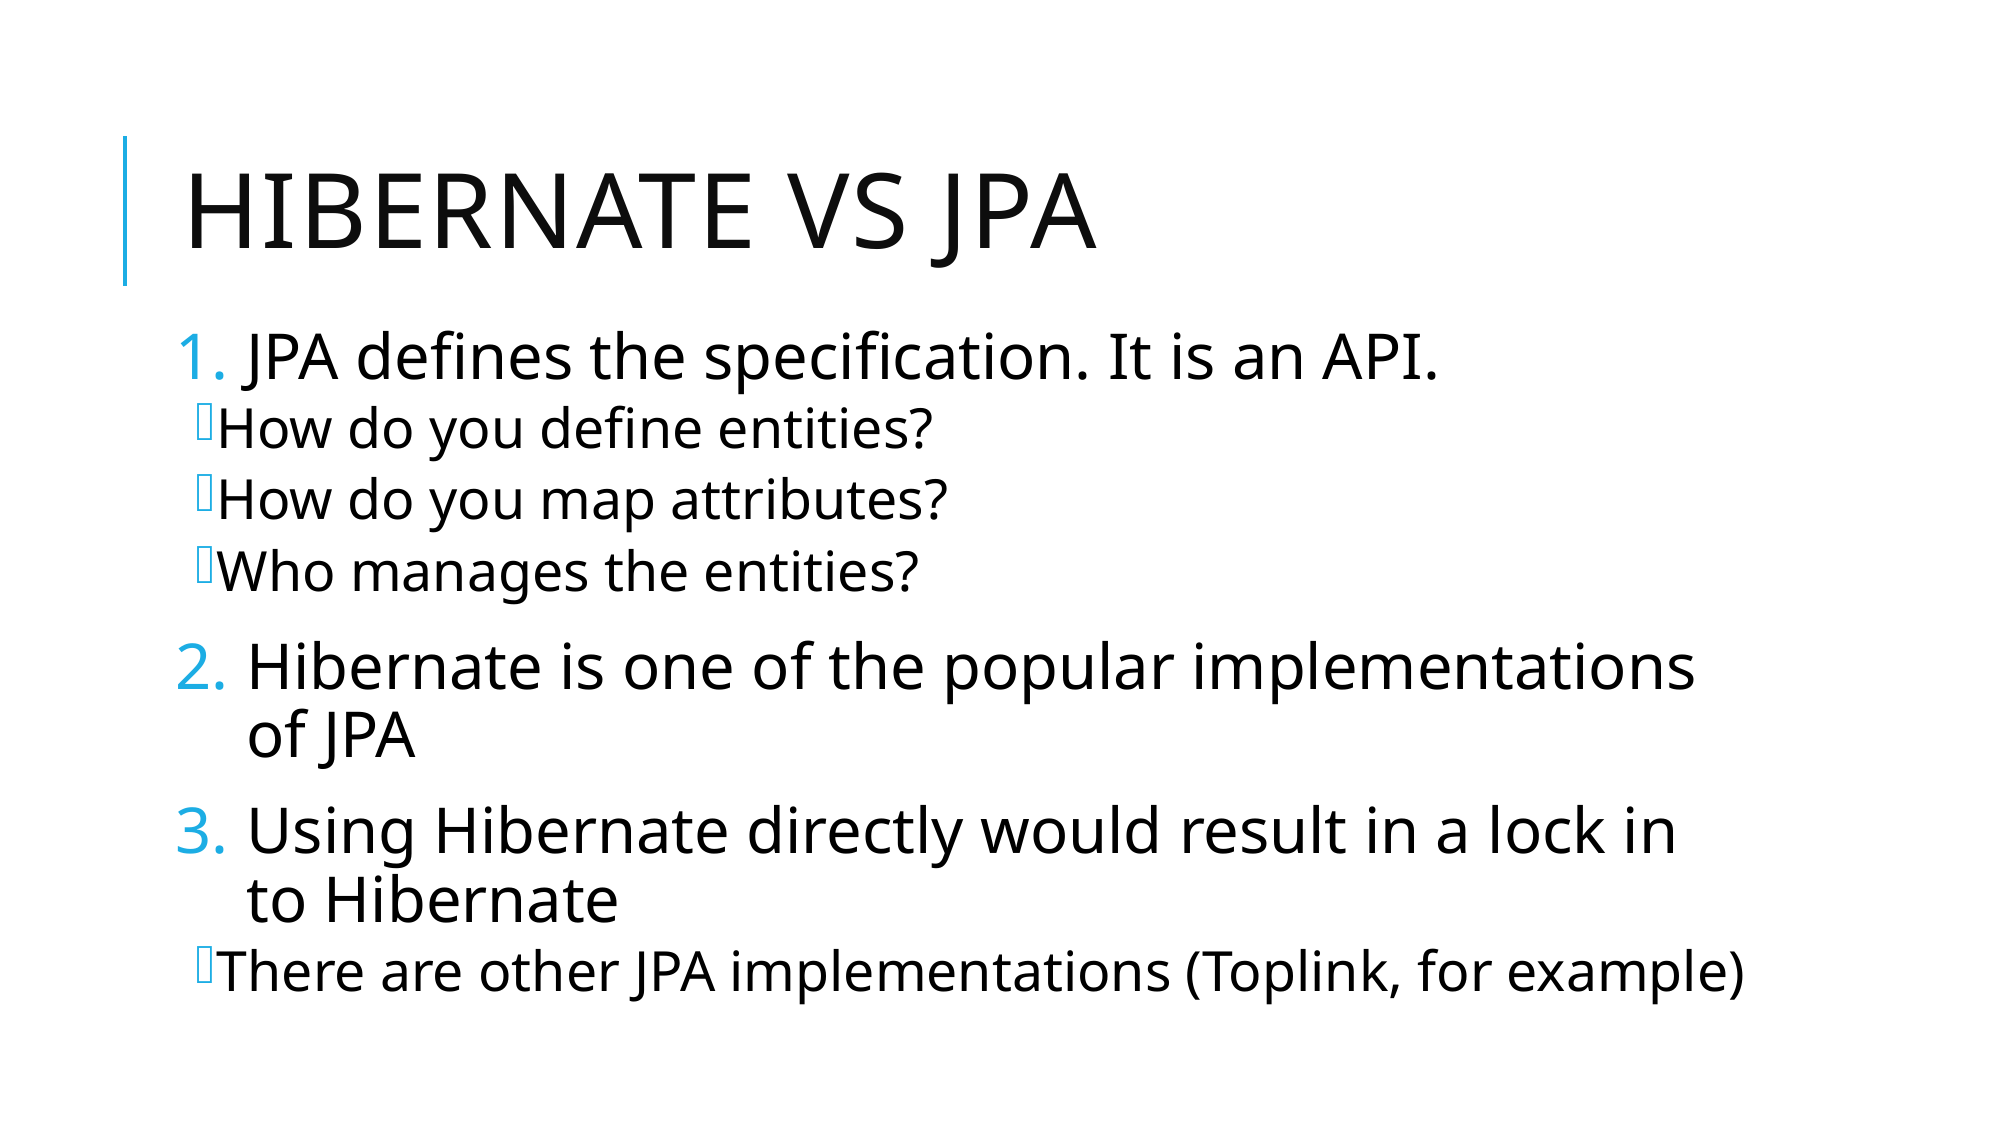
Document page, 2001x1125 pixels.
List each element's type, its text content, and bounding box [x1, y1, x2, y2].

title Hibernate vs JPA [168, 96, 1763, 316]
list JPA defines the specification. It is an API. How do you define entities? How do you map attributes? Who manages the entities? Hibernate is one of the popular implementations of JPA Using Hibernate directly would result in a lock in to Hibernate There are other JPA implementations (Toplink, for example) [168, 316, 1763, 1029]
